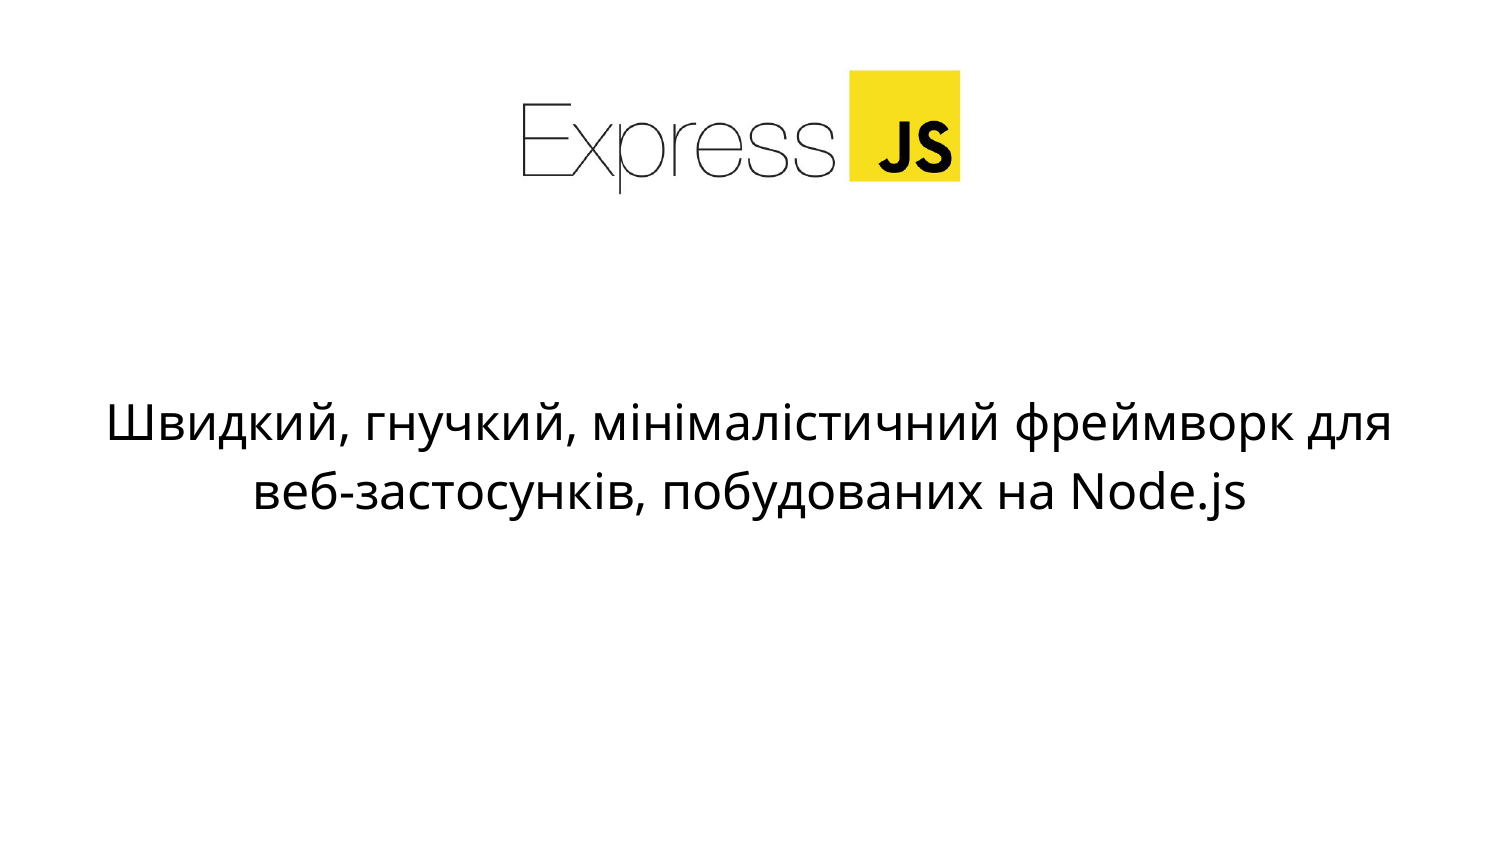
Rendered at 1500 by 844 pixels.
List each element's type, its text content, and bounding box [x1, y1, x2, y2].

picture [492, 0, 980, 305]
list Швидкий, гнучкий, мінімалістичний фреймворк для веб-застосунків, побудованих на Node.js [51, 366, 1449, 750]
